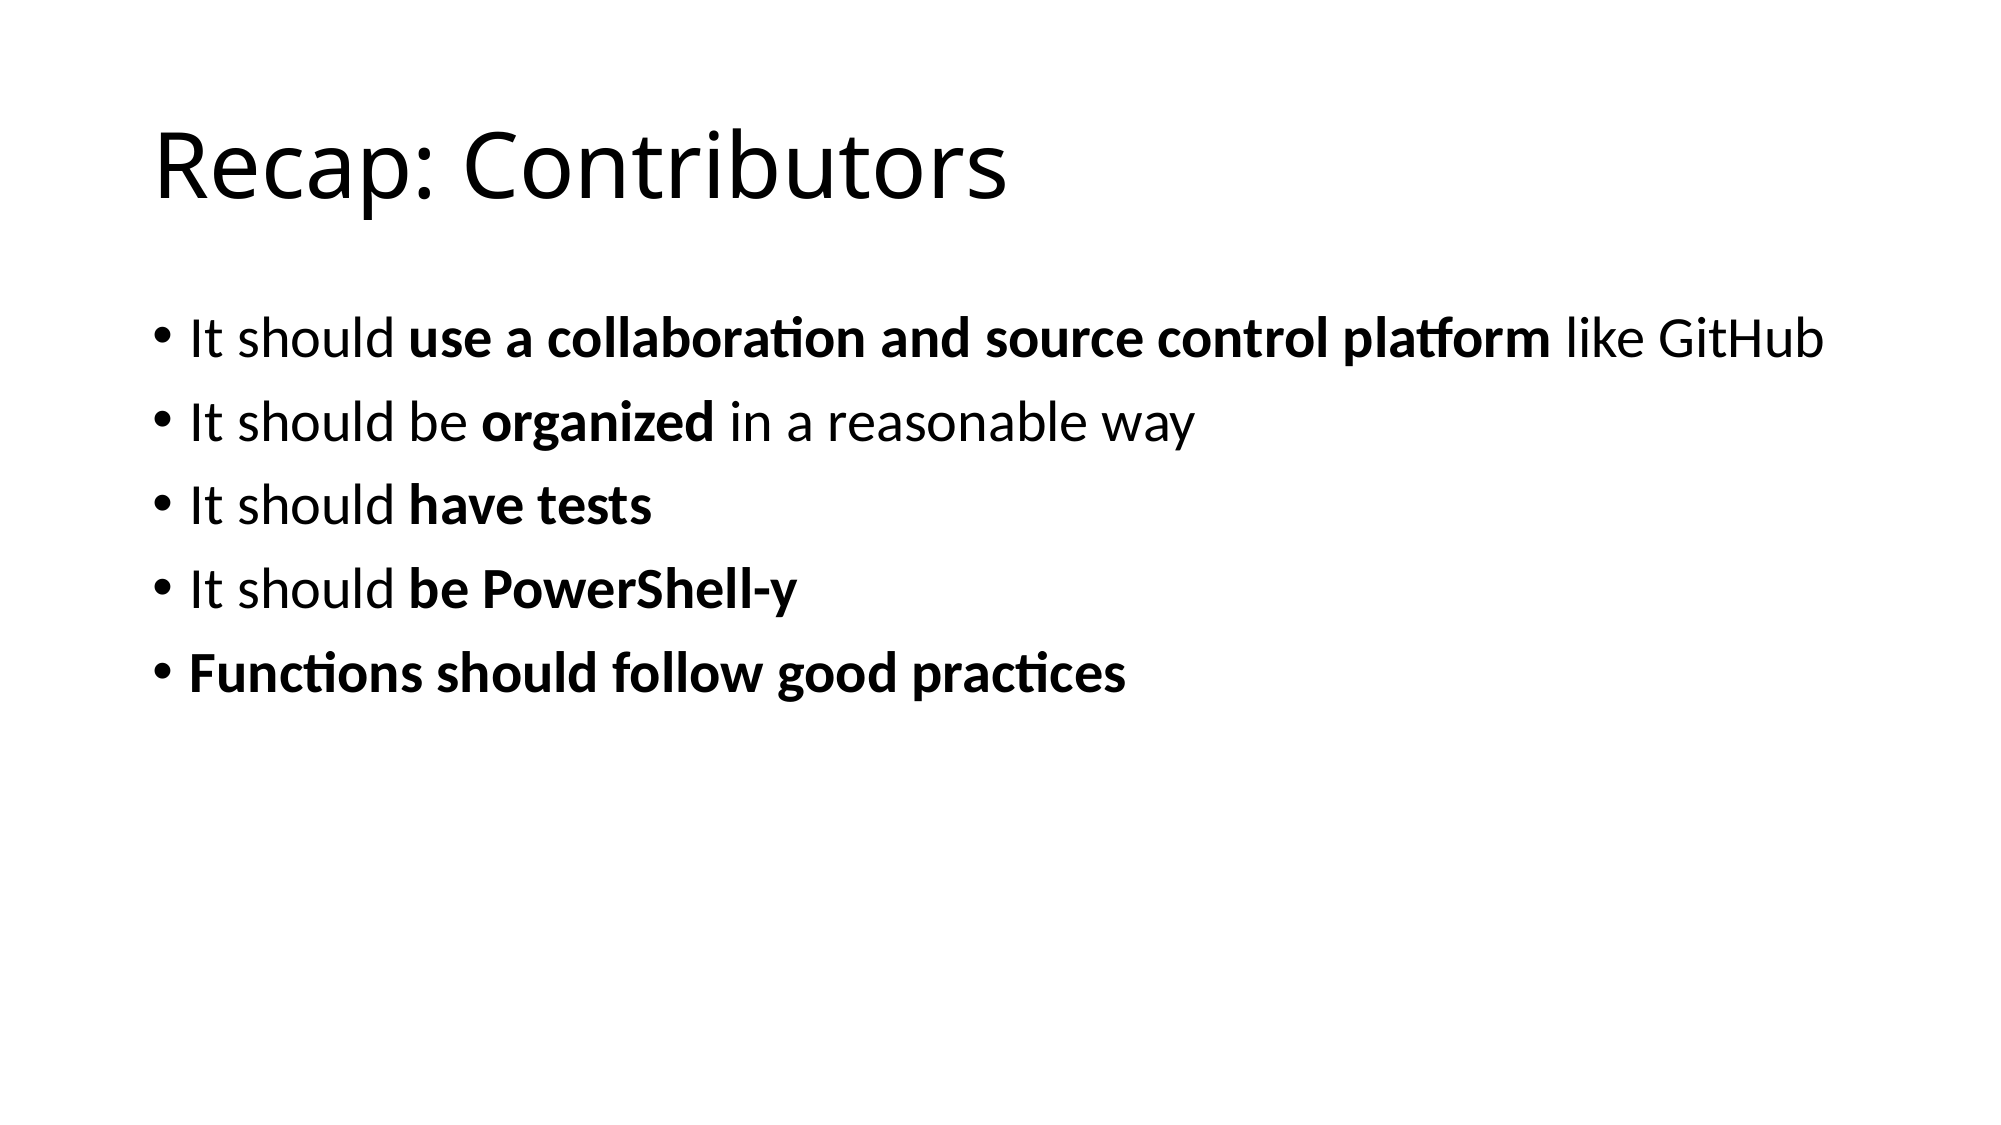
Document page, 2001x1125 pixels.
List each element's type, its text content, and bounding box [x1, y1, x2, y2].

title Recap: Contributors [137, 59, 1863, 278]
list It should use a collaboration and source control platform like GitHub It should be organized in a reasonable way It should have tests It should be PowerShell-y Functions should follow good practices [137, 299, 1863, 1014]
